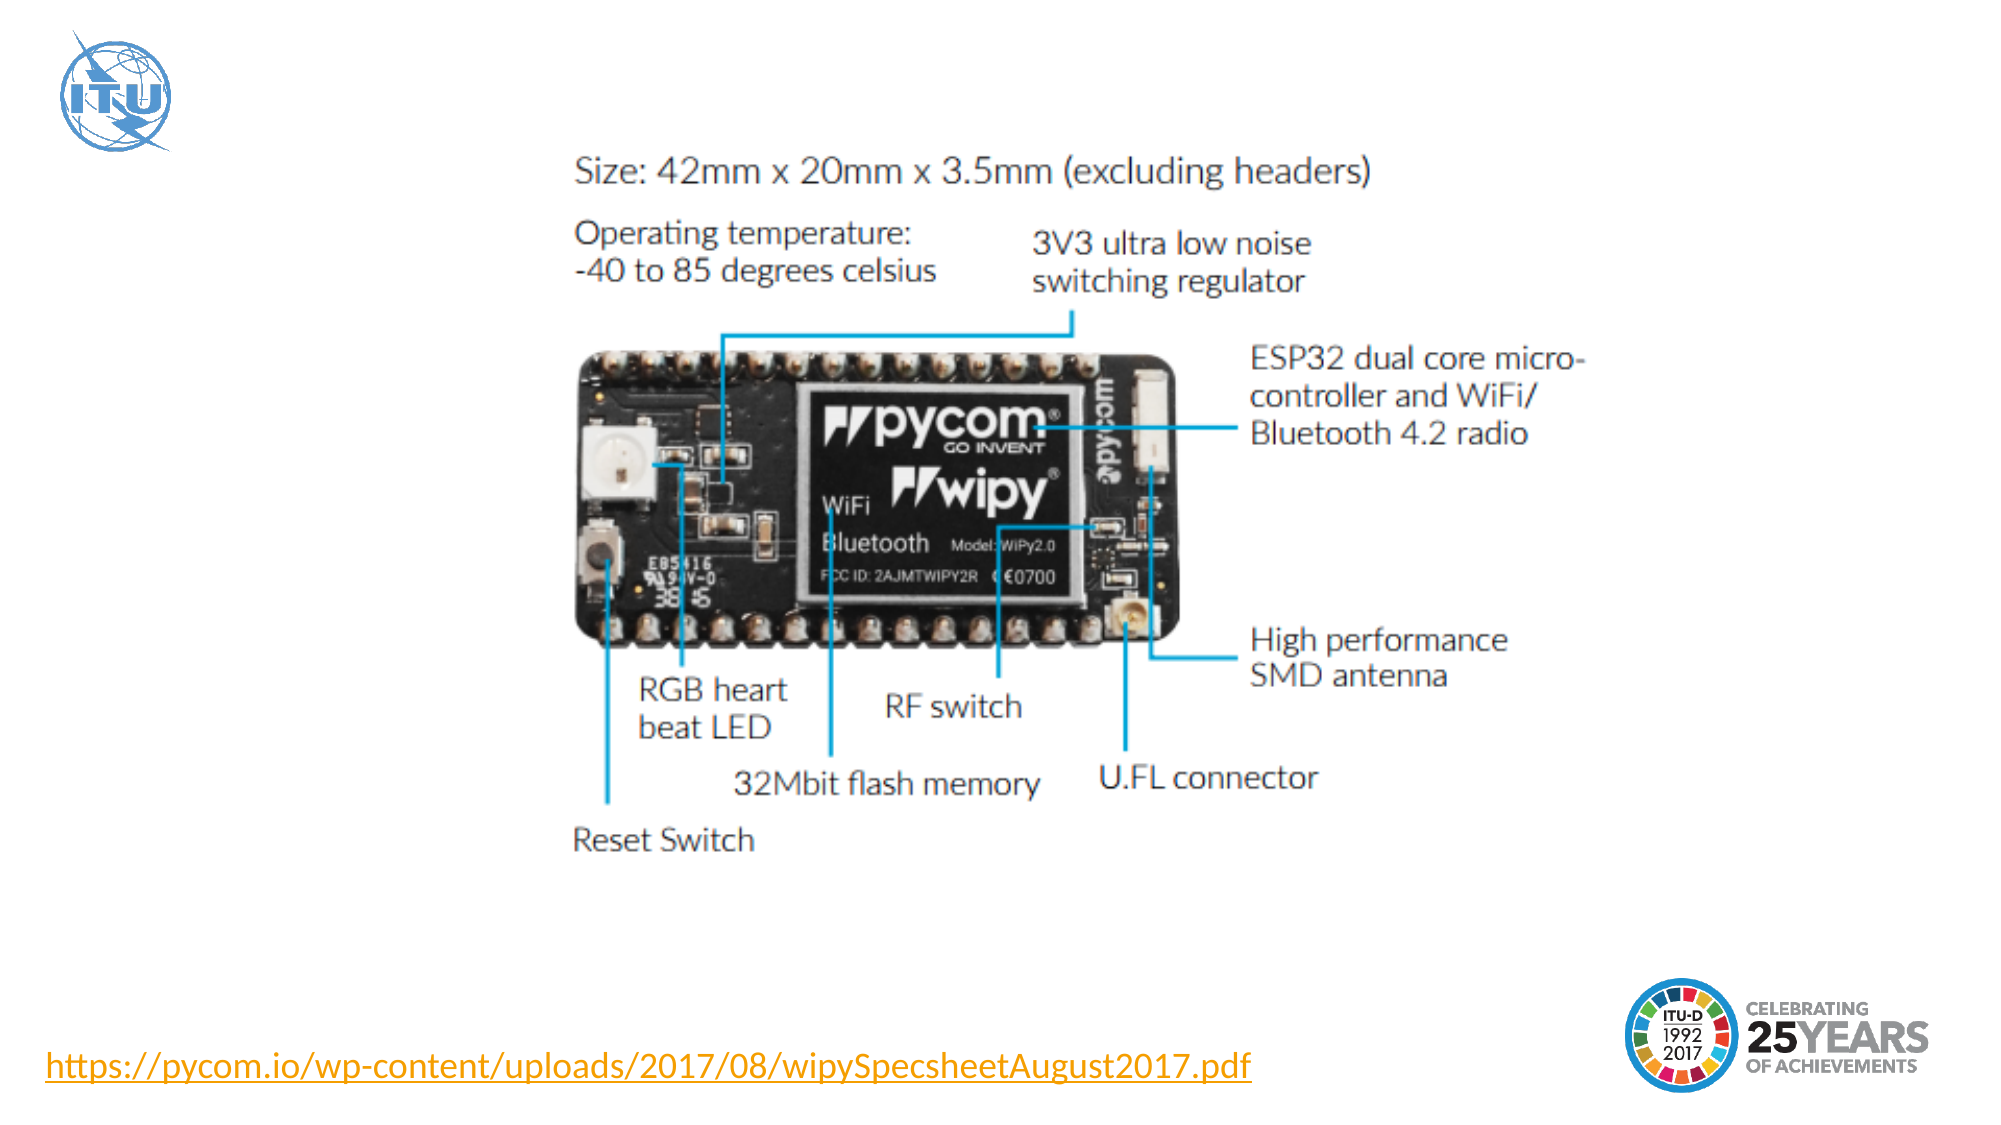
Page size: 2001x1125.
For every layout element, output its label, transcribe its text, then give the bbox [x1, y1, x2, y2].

picture [57, 26, 177, 156]
picture [542, 134, 1641, 881]
text_box https://pycom.io/wp-content/uploads/2017/08/wipySpecsheetAugust2017.pdf [30, 1033, 1558, 1094]
picture [1623, 977, 1930, 1093]
